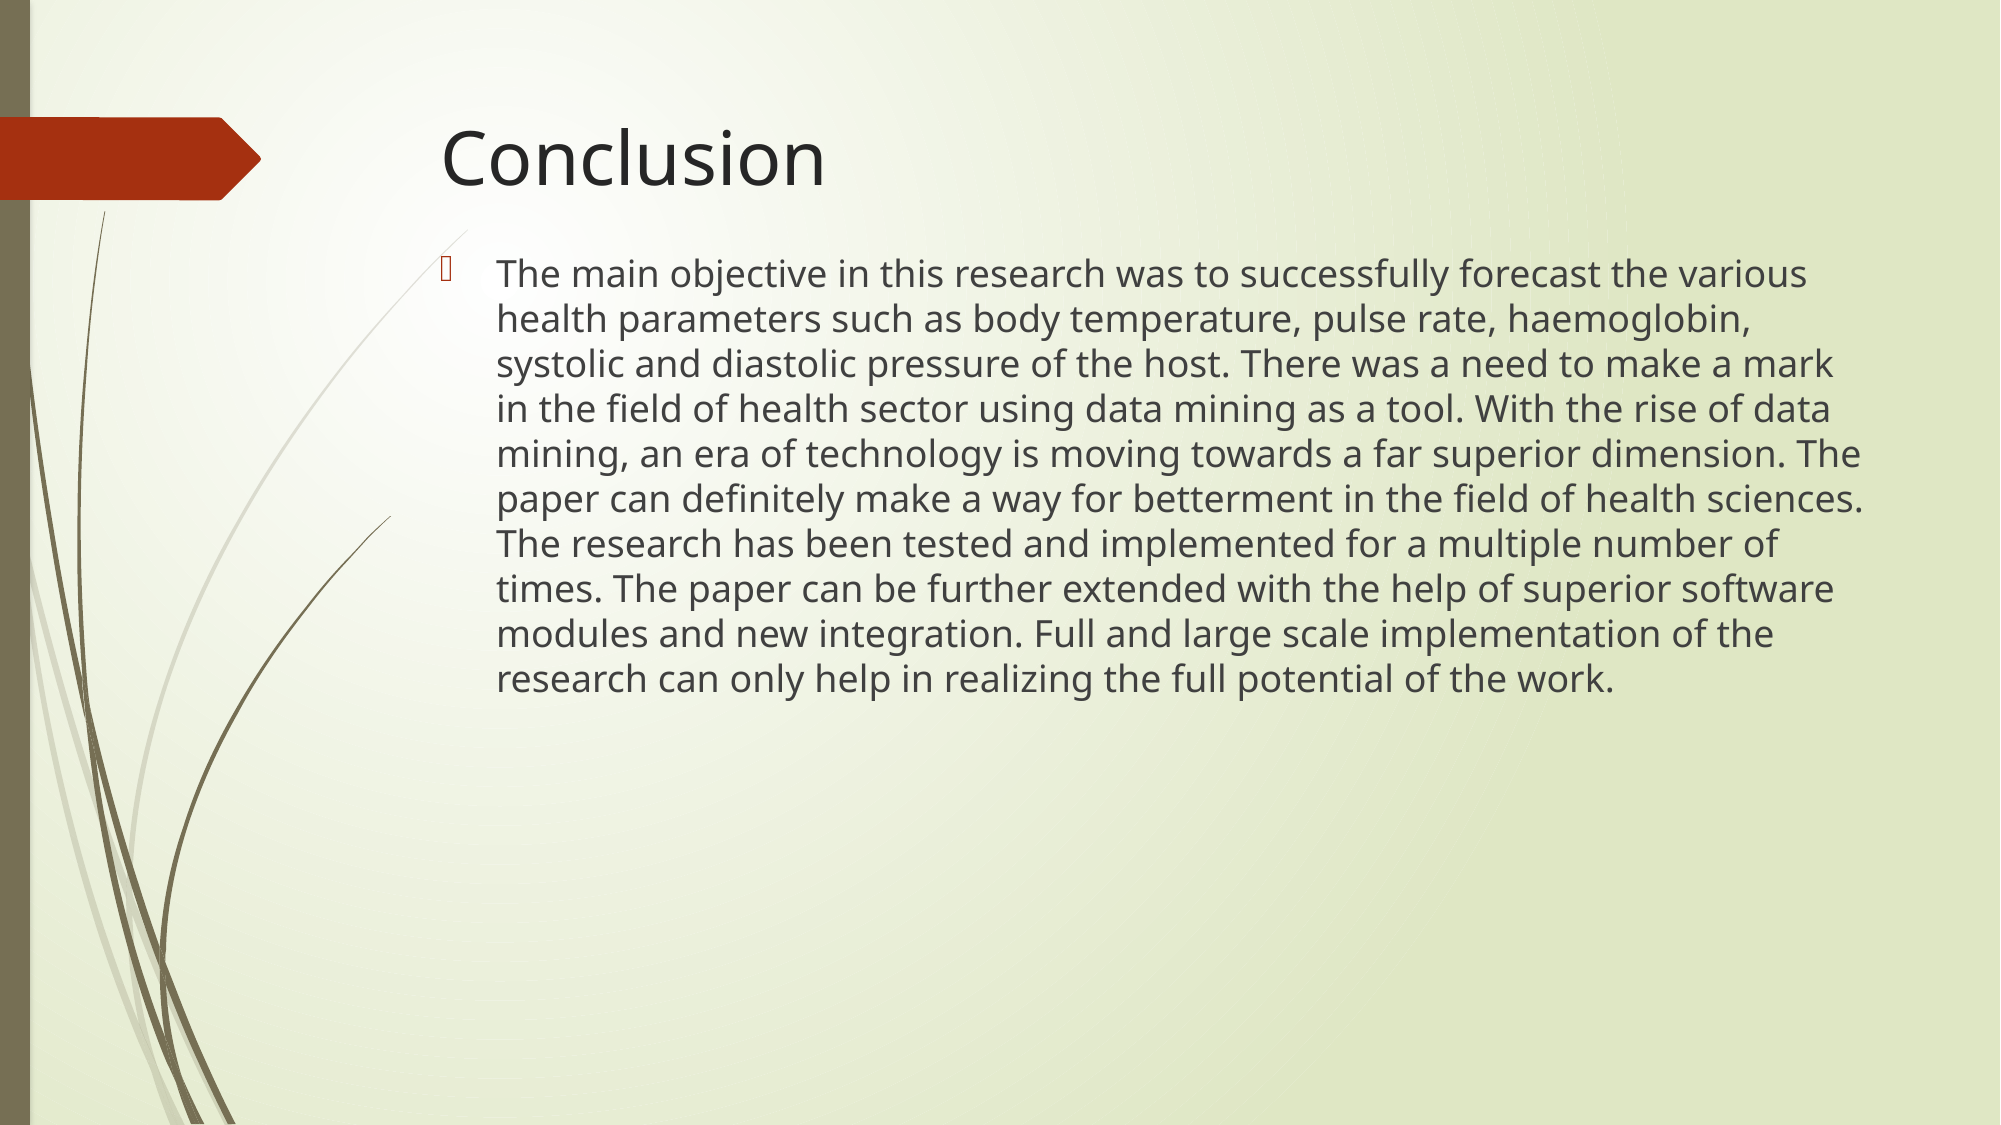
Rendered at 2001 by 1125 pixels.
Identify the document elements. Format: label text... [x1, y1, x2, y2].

list The main objective in this research was to successfully forecast the various health parameters such as body temperature, pulse rate, haemoglobin, systolic and diastolic pressure of the host. There was a need to make a mark in the field of health sector using data mining as a tool. With the rise of data mining, an era of technology is moving towards a far superior dimension. The paper can definitely make a way for betterment in the field of health sciences. The research has been tested and implemented for a multiple number of times. The paper can be further extended with the help of superior software modules and new integration. Full and large scale implementation of the research can only help in realizing the full potential of the work. [424, 242, 1888, 970]
title Conclusion [425, 102, 1888, 242]
